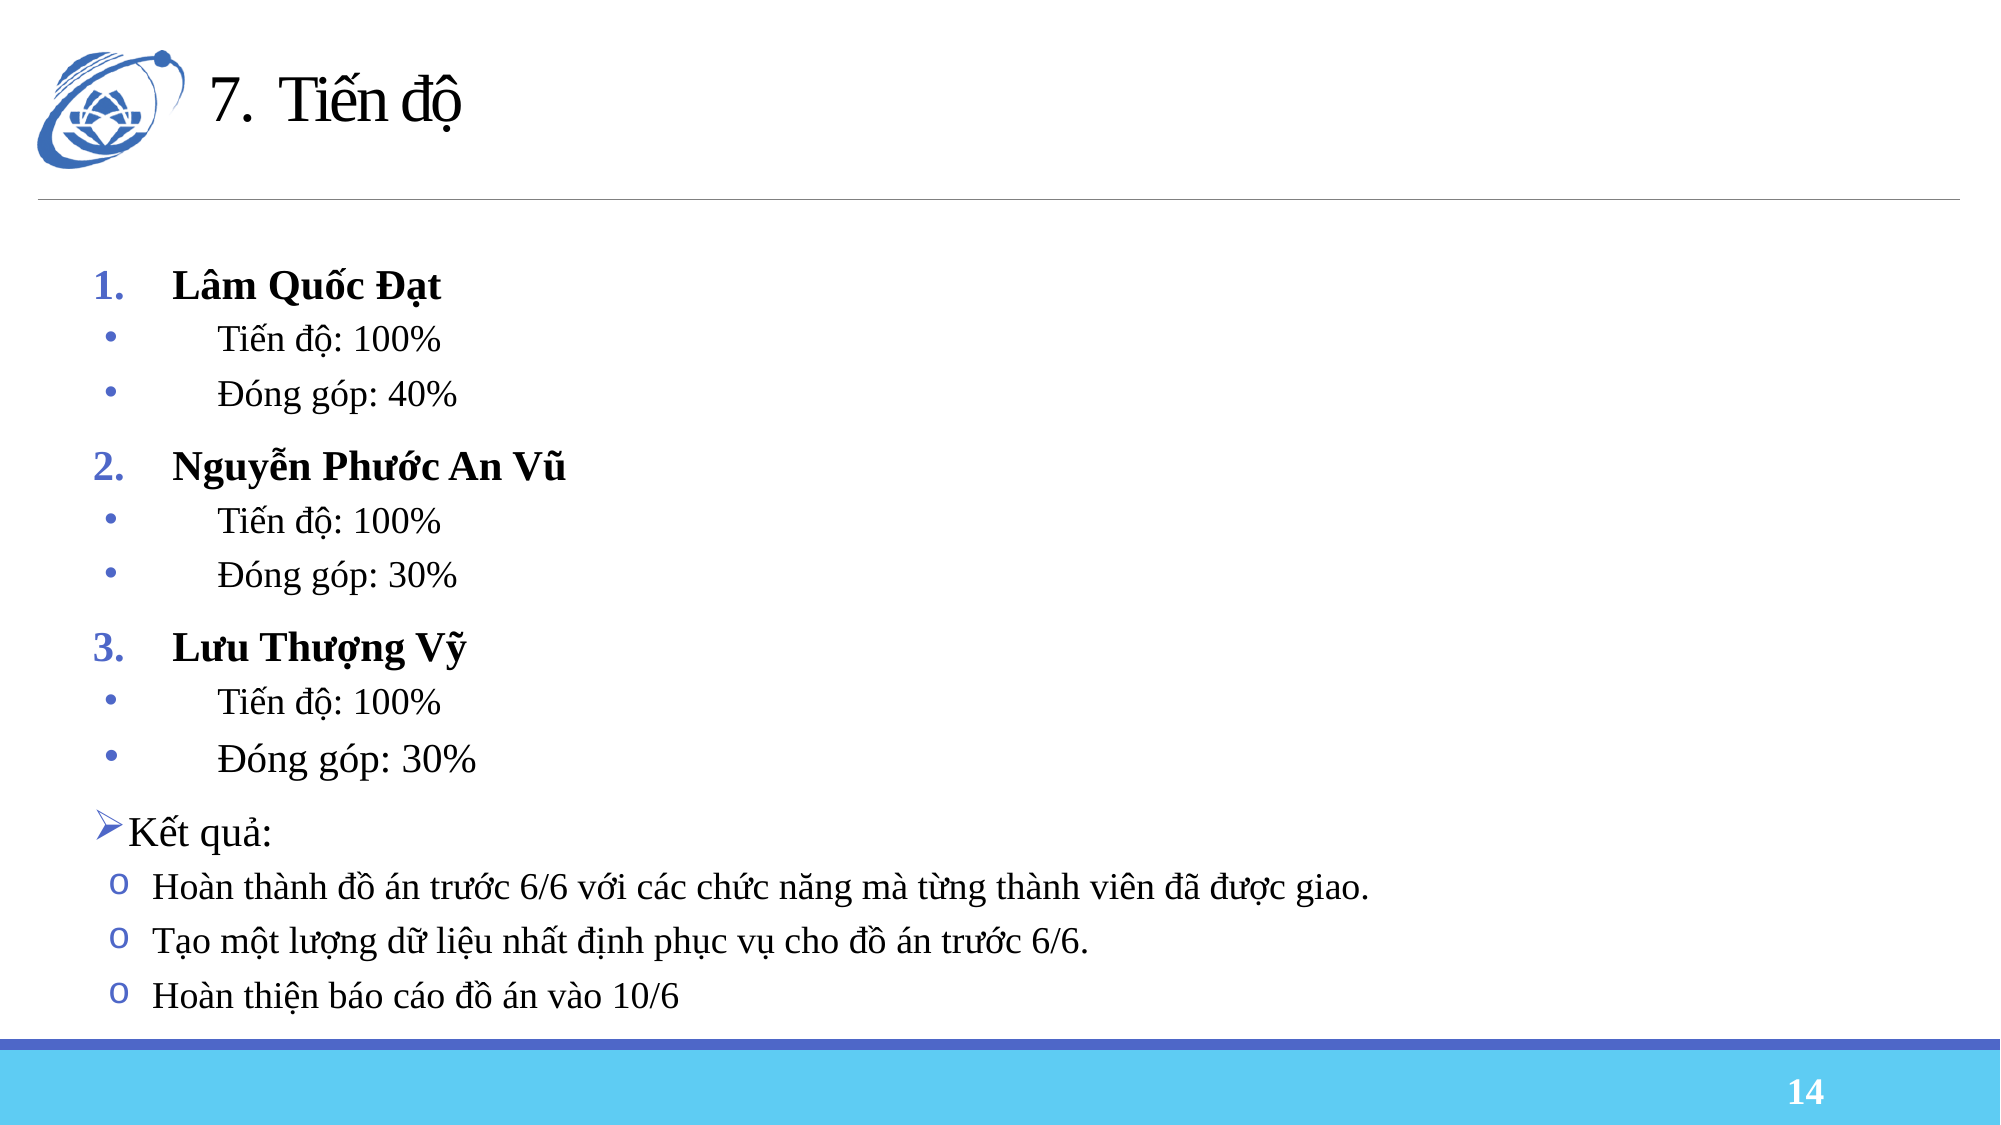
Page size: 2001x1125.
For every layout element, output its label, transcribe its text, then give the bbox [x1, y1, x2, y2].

picture [37, 34, 185, 183]
slide_number 14 [1624, 1059, 1840, 1120]
title 7. Tiến độ [193, 59, 1961, 205]
list Lâm Quốc Đạt Tiến độ: 100% Đóng góp: 40% Nguyễn Phước An Vũ Tiến độ: 100% Đóng góp: 30% Lưu Thượng Vỹ Tiến độ: 100% Đóng góp: 30% Kết quả: Hoàn thành đồ án trước 6/6 với các chức năng mà từng thành viên đã được giao. Tạo một lượng dữ liệu nhất định phục vụ cho đồ án trước 6/6. Hoàn thiện báo cáo đồ án vào 10/6 [92, 249, 1915, 1031]
